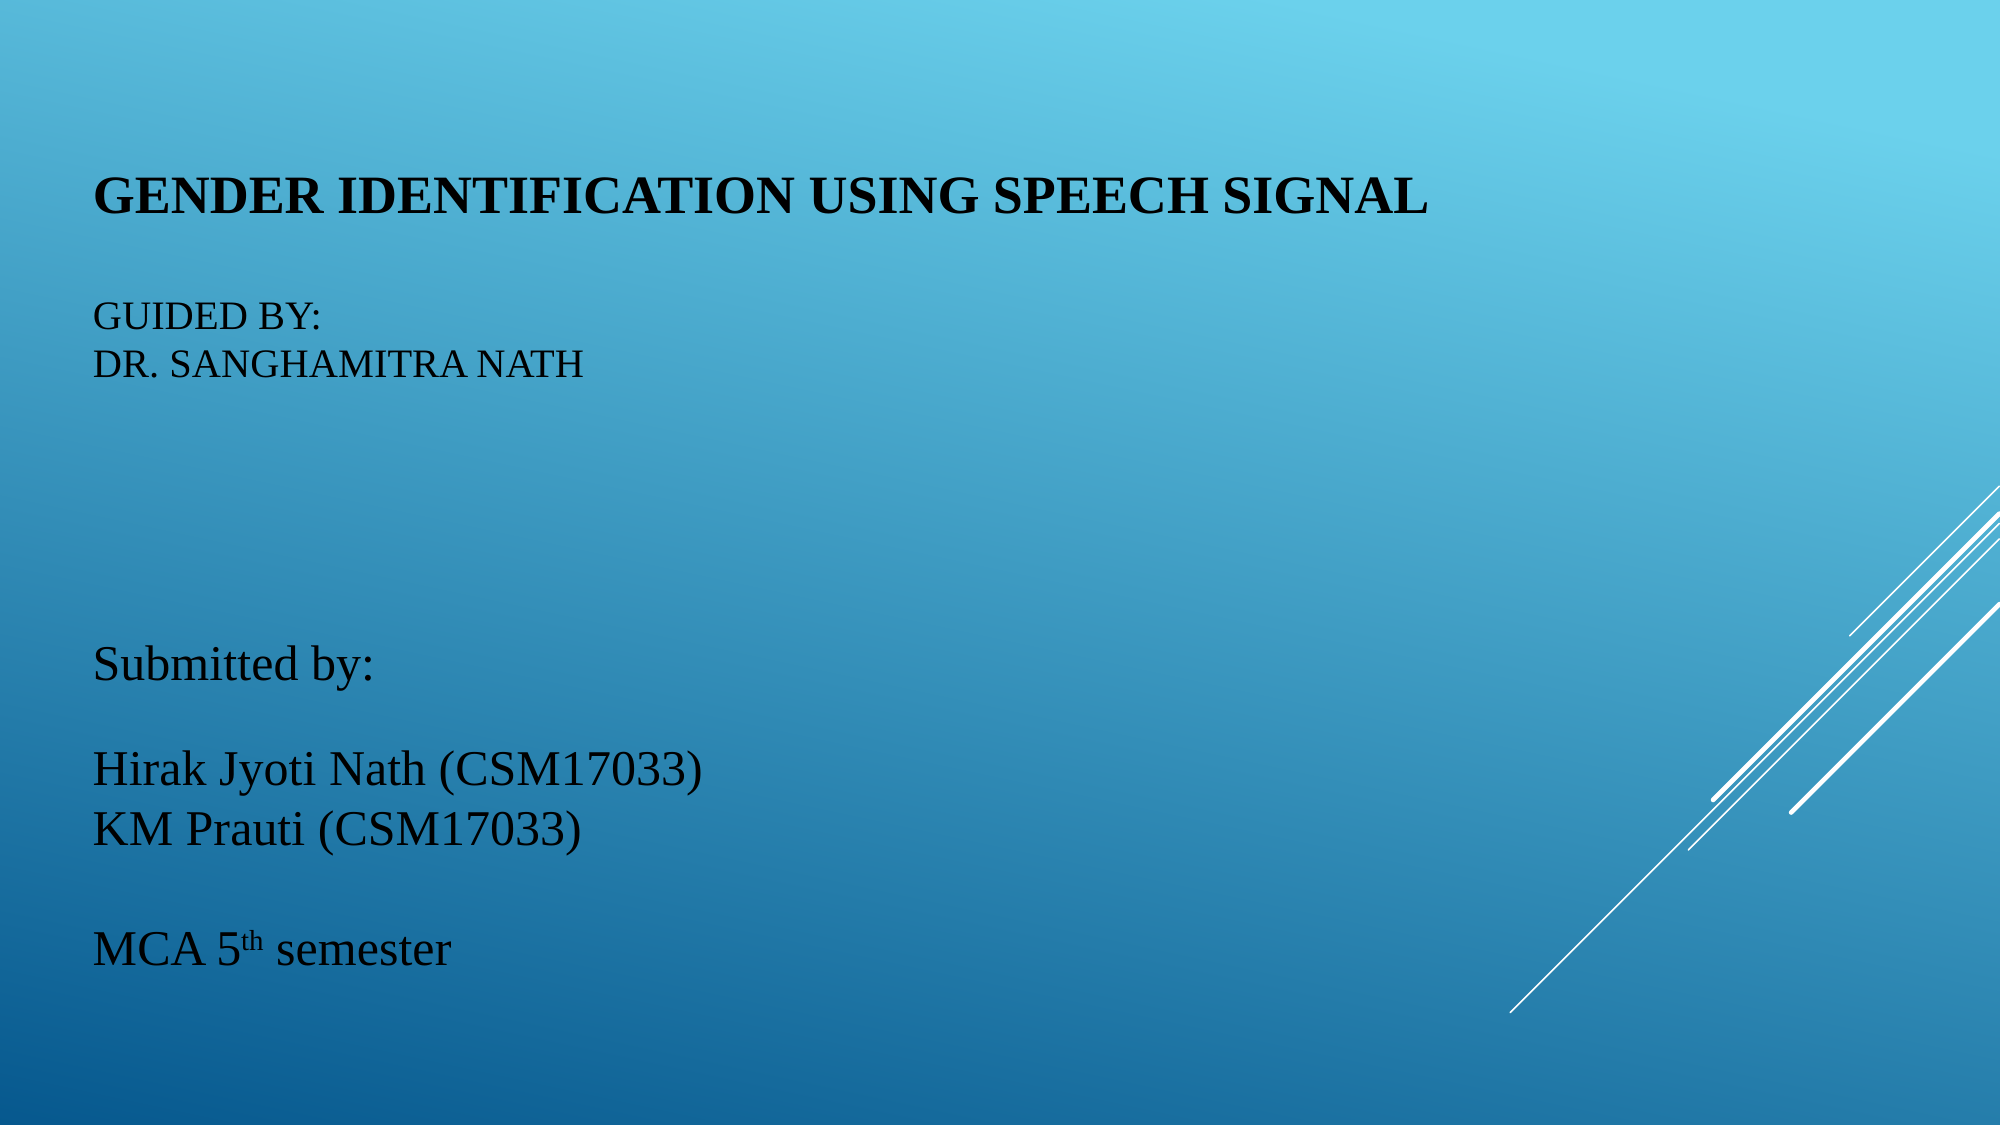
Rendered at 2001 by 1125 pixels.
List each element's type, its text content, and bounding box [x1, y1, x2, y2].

title GENDER IDENTIFICATION USING SPEECH SIGNAL Guided by: DR. sanghamitra nath [77, 148, 1478, 397]
text_box Submitted by: Hirak Jyoti Nath (CSM17033) KM Prauti (CSM17033) MCA 5th semester [77, 622, 1061, 1028]
